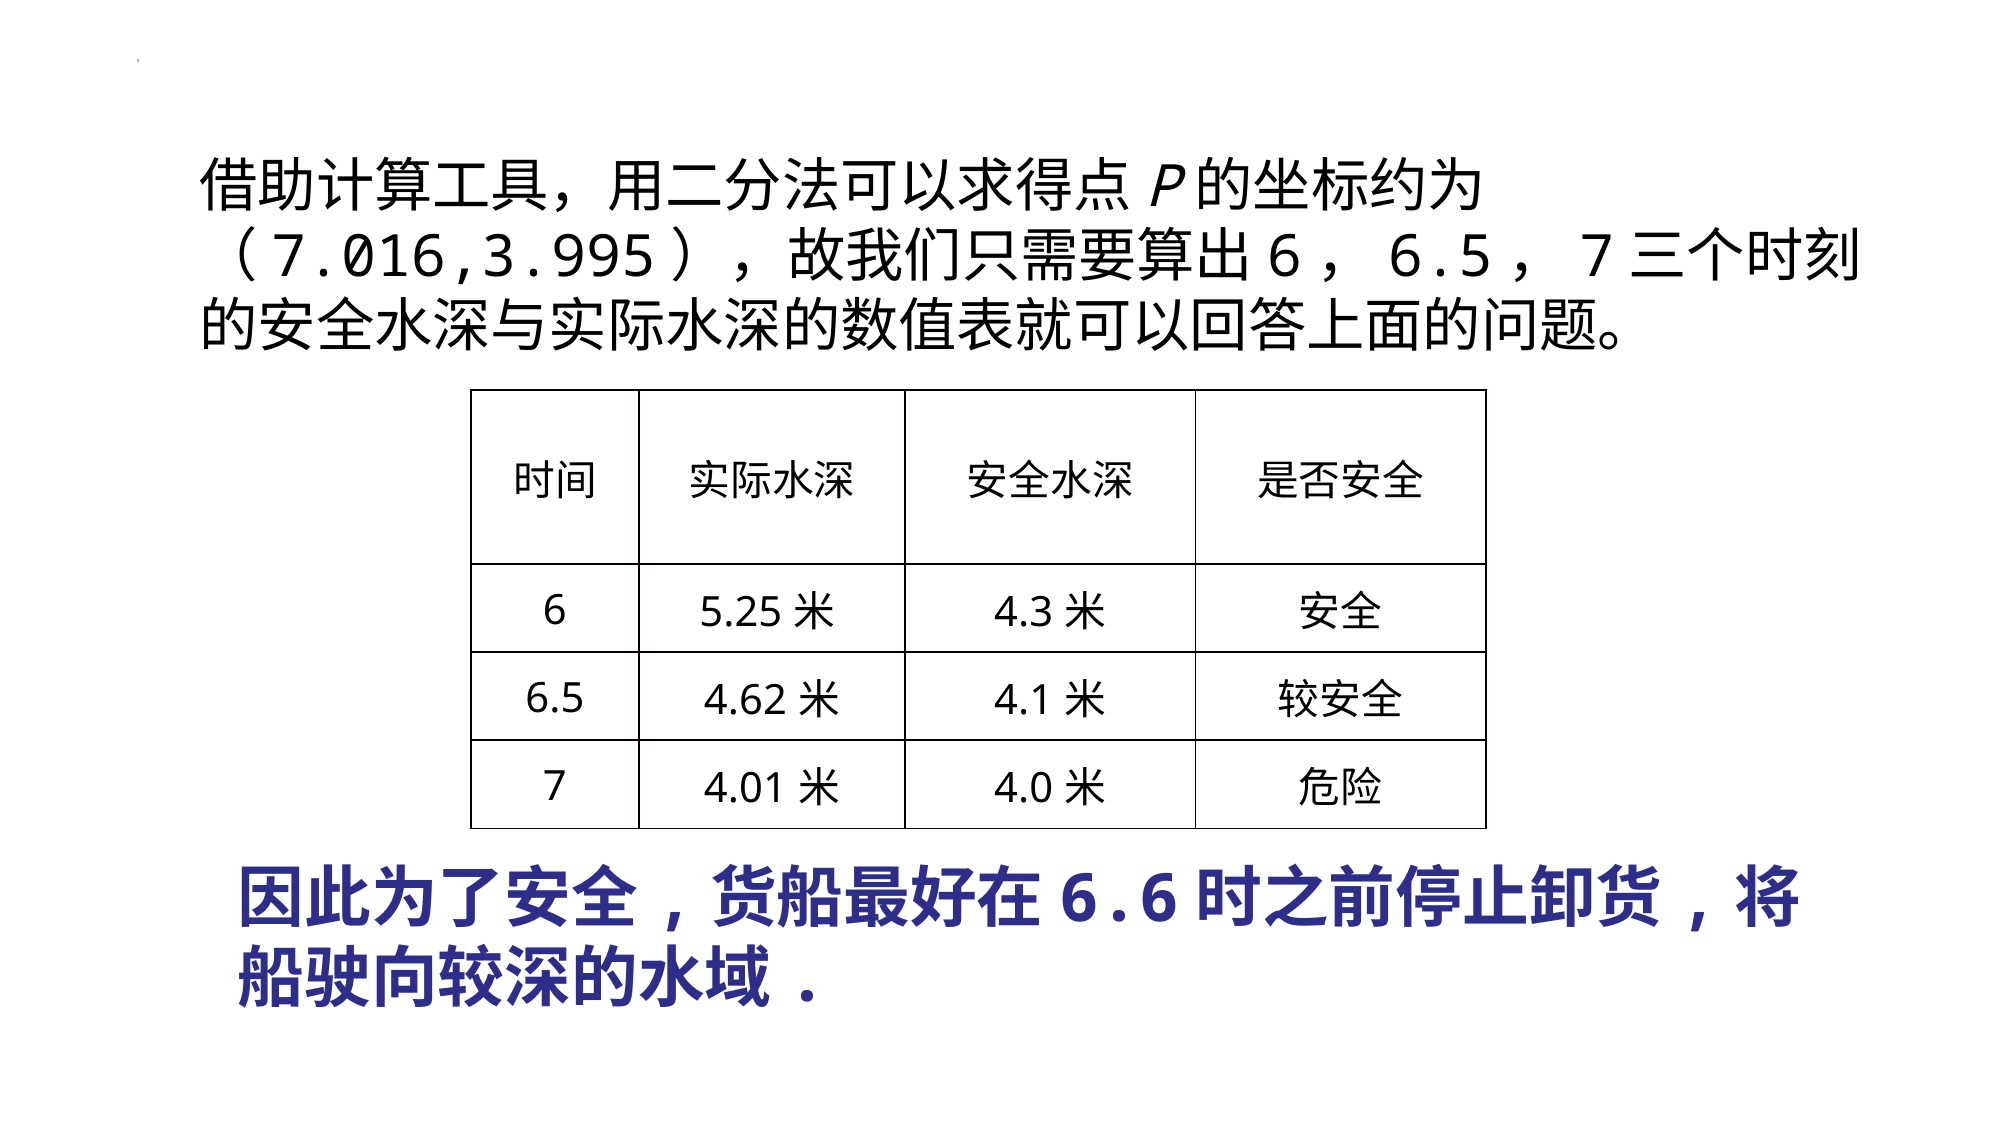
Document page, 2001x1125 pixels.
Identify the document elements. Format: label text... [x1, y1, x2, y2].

table_cell 4.62米 [640, 653, 904, 739]
table_header 安全水深 [906, 391, 1195, 563]
table_cell 5.25米 [640, 565, 904, 651]
text_box 借助计算工具，用二分法可以求得点P的坐标约为（7.016,3.995），故我们只需要算出6，6.5，7三个时刻的安全水深与实际水深的数值表就可以回答上面的问题。 [184, 140, 1887, 366]
table_cell 6 [472, 565, 638, 651]
text_box 因此为了安全,货船最好在6.6时之前停止卸货,将船驶向较深的水域. [222, 847, 1858, 1022]
table_header 是否安全 [1196, 391, 1485, 563]
table_cell 4.0米 [906, 741, 1195, 828]
table_cell 4.3米 [906, 565, 1195, 651]
table_cell 4.01米 [640, 741, 904, 828]
table_cell 安全 [1196, 565, 1485, 651]
table_cell 较安全 [1196, 653, 1485, 739]
table_cell 6.5 [472, 653, 638, 739]
table_header 时间 [472, 391, 638, 563]
table_cell 危险 [1196, 741, 1485, 828]
table_header 实际水深 [640, 391, 904, 563]
table_cell 4.1米 [906, 653, 1195, 739]
table_cell 7 [472, 741, 638, 828]
